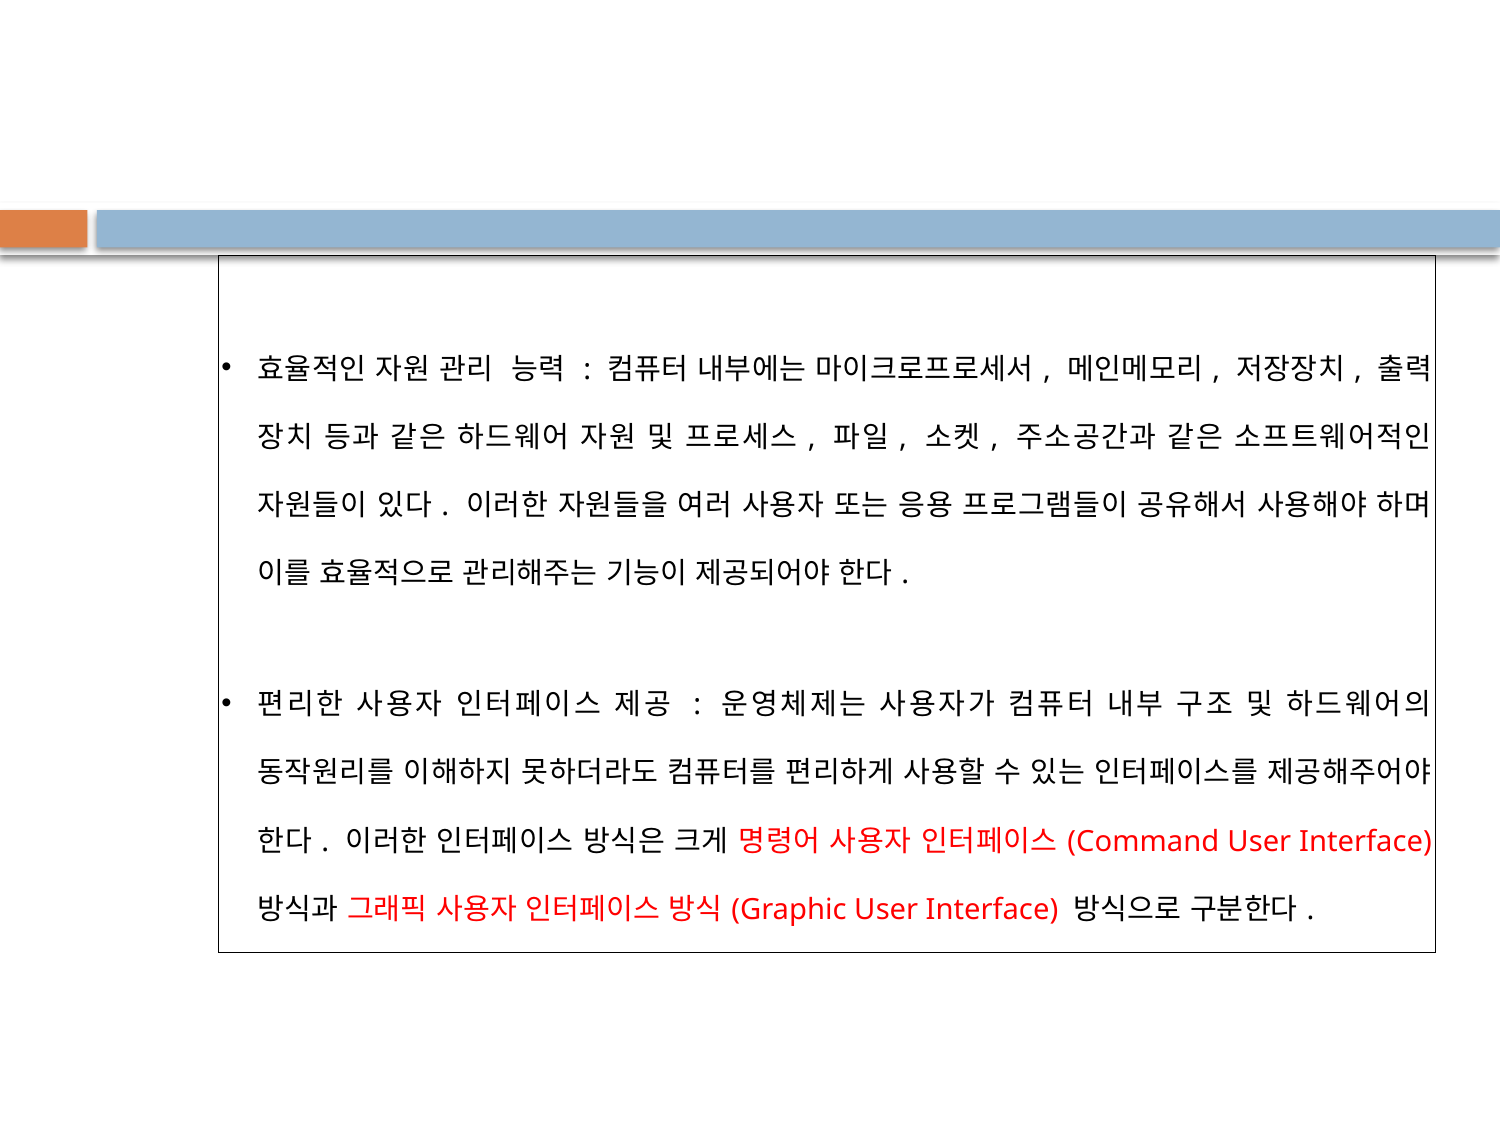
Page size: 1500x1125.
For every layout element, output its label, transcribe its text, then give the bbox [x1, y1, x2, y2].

table_header 효율적인 자원 관리 능력 : 컴퓨터 내부에는 마이크로프로세서, 메인메모리, 저장장치, 출력 장치 등과 같은 하드웨어 자원 및 프로세스, 파일, 소켓, 주소공간과 같은 소프트웨어적인 자원들이 있다. 이러한 자원들을 여러 사용자 또는 응용 프로그램들이 공유해서 사용해야 하며 이를 효율적으로 관리해주는 기능이 제공되어야 한다. 편리한 사용자 인터페이스 제공 : 운영체제는 사용자가 컴퓨터 내부 구조 및 하드웨어의 동작원리를 이해하지 못하더라도 컴퓨터를 편리하게 사용할 수 있는 인터페이스를 제공해주어야 한다. 이러한 인터페이스 방식은 크게 명령어 사용자 인터페이스(Command User Interface) 방식과 그래픽 사용자 인터페이스 방식(Graphic User Interface) 방식으로 구분한다. [219, 256, 1435, 952]
